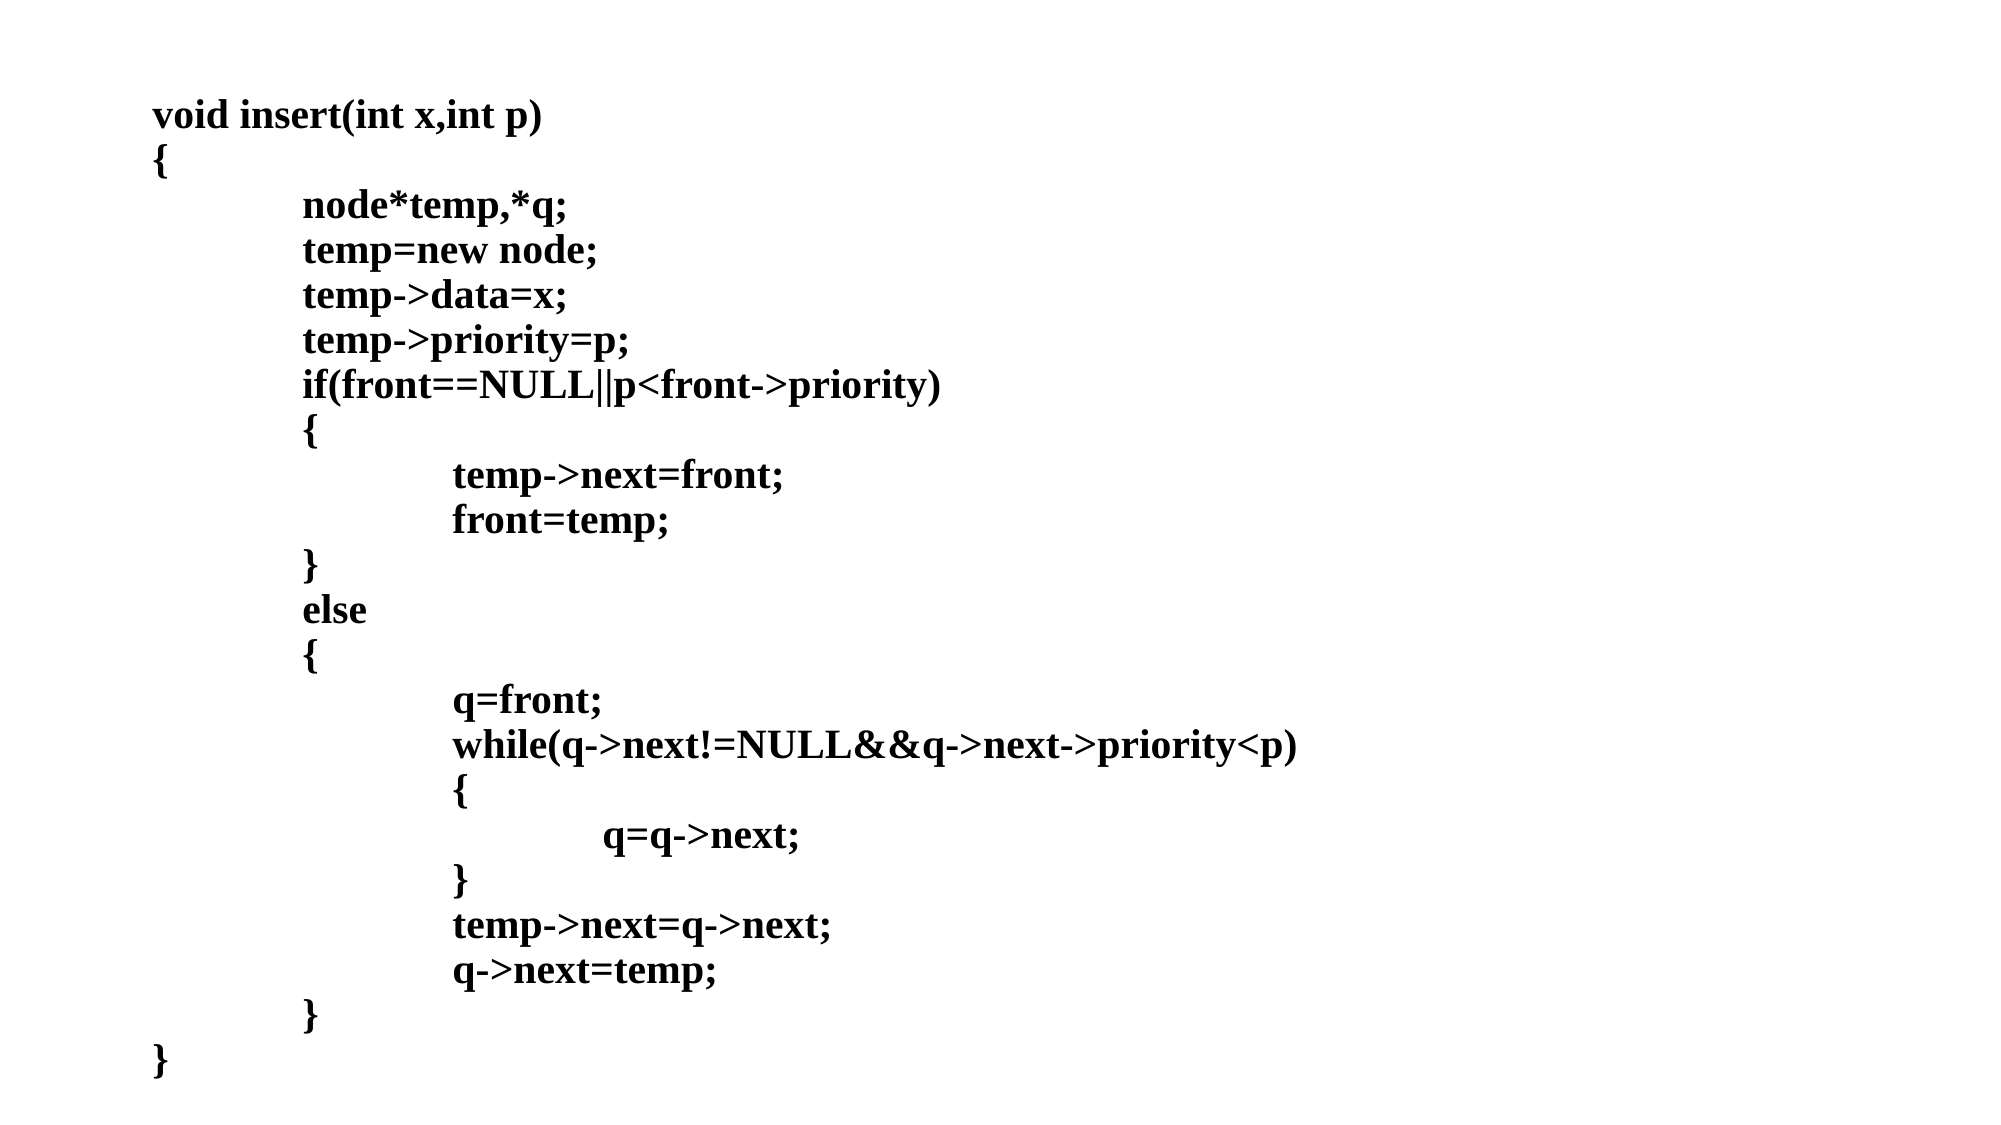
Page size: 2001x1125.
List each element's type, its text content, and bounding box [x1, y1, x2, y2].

title void insert(int x,int p) { node*temp,*q; temp=new node; temp->data=x; temp->priority=p; if(front==NULL||p<front->priority) { temp->next=front; front=temp; } else { q=front; while(q->next!=NULL&&q->next->priority<p) { q=q->next; } temp->next=q->next; q->next=temp; } } [137, 59, 1863, 1115]
